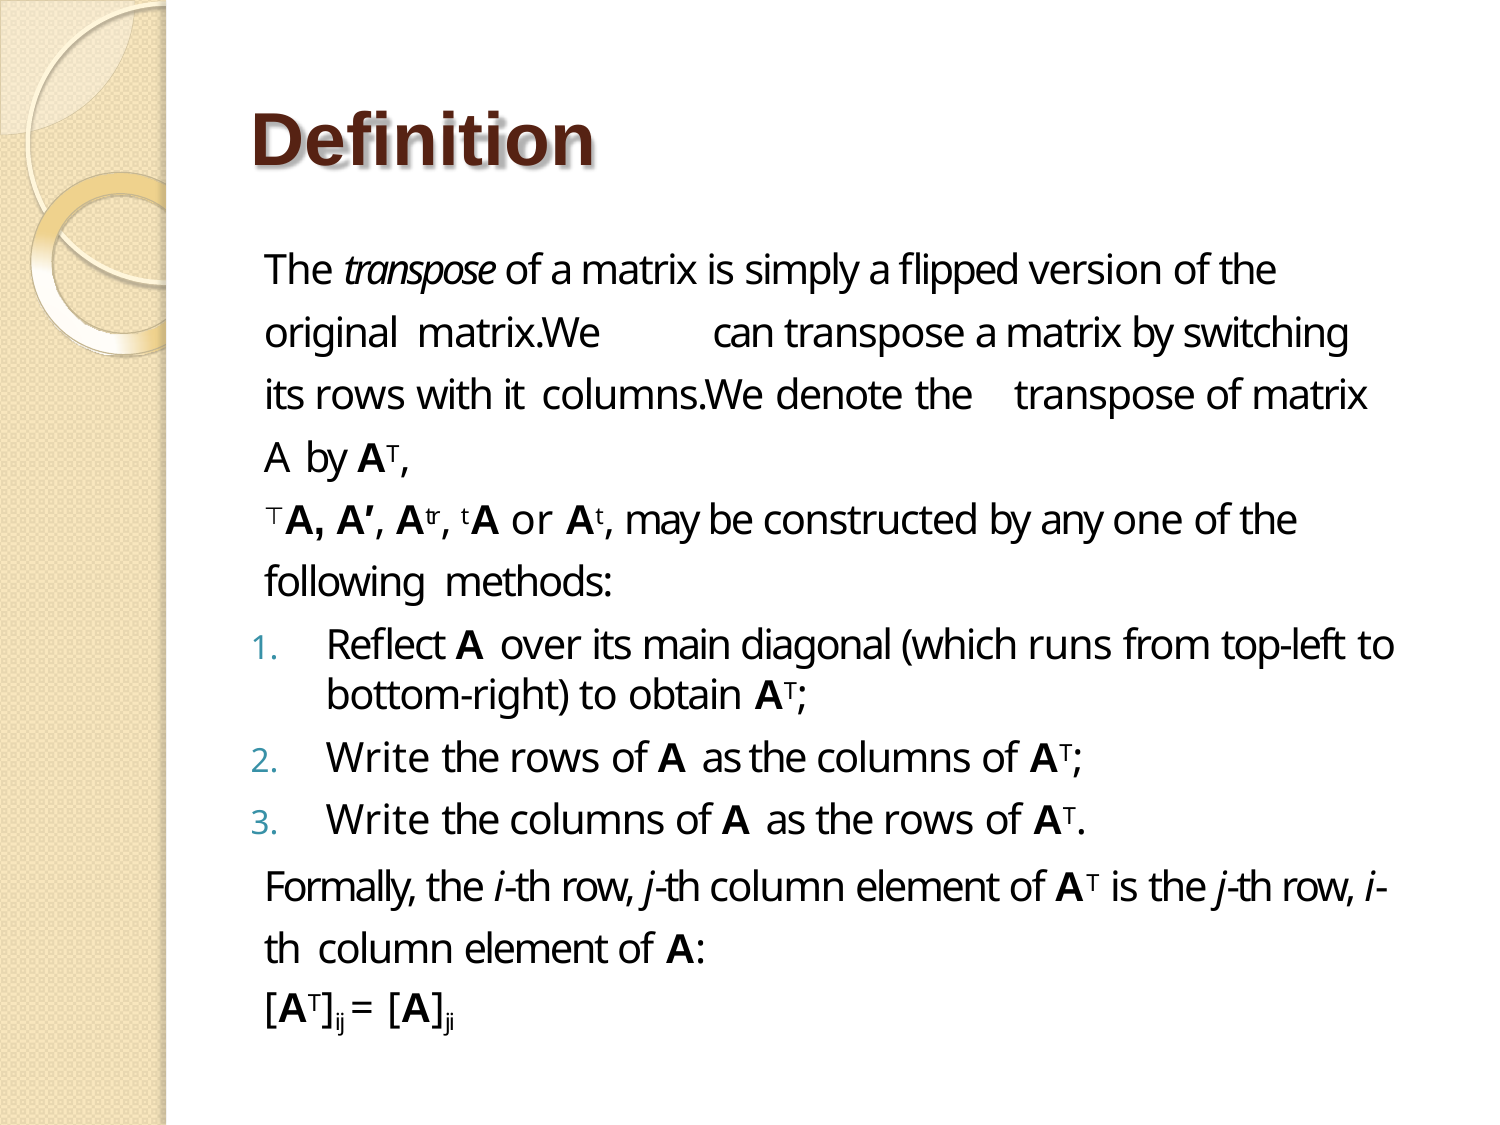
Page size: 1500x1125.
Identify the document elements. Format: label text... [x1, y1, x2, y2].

text_box [200, 68, 649, 237]
picture [0, 0, 166, 1125]
title Definition [248, 88, 601, 228]
text_box The transpose of a matrix is simply a flipped version of the original matrix.We can transpose a matrix by switching its rows with it columns.We denote the transpose of matrix A by AT, ⊤A, A′, Atr, tA or At, may be constructed by any one of the following methods: Reflect A over its main diagonal (which runs from top-left to bottom-right) to obtain AT; Write the rows of A as the columns of AT; Write the columns of A as the rows of AT. Formally, the i-th row, j-th column element of AT is the j-th row, i-th column element of A: [AT]ij = [A]ji [246, 228, 1438, 1036]
